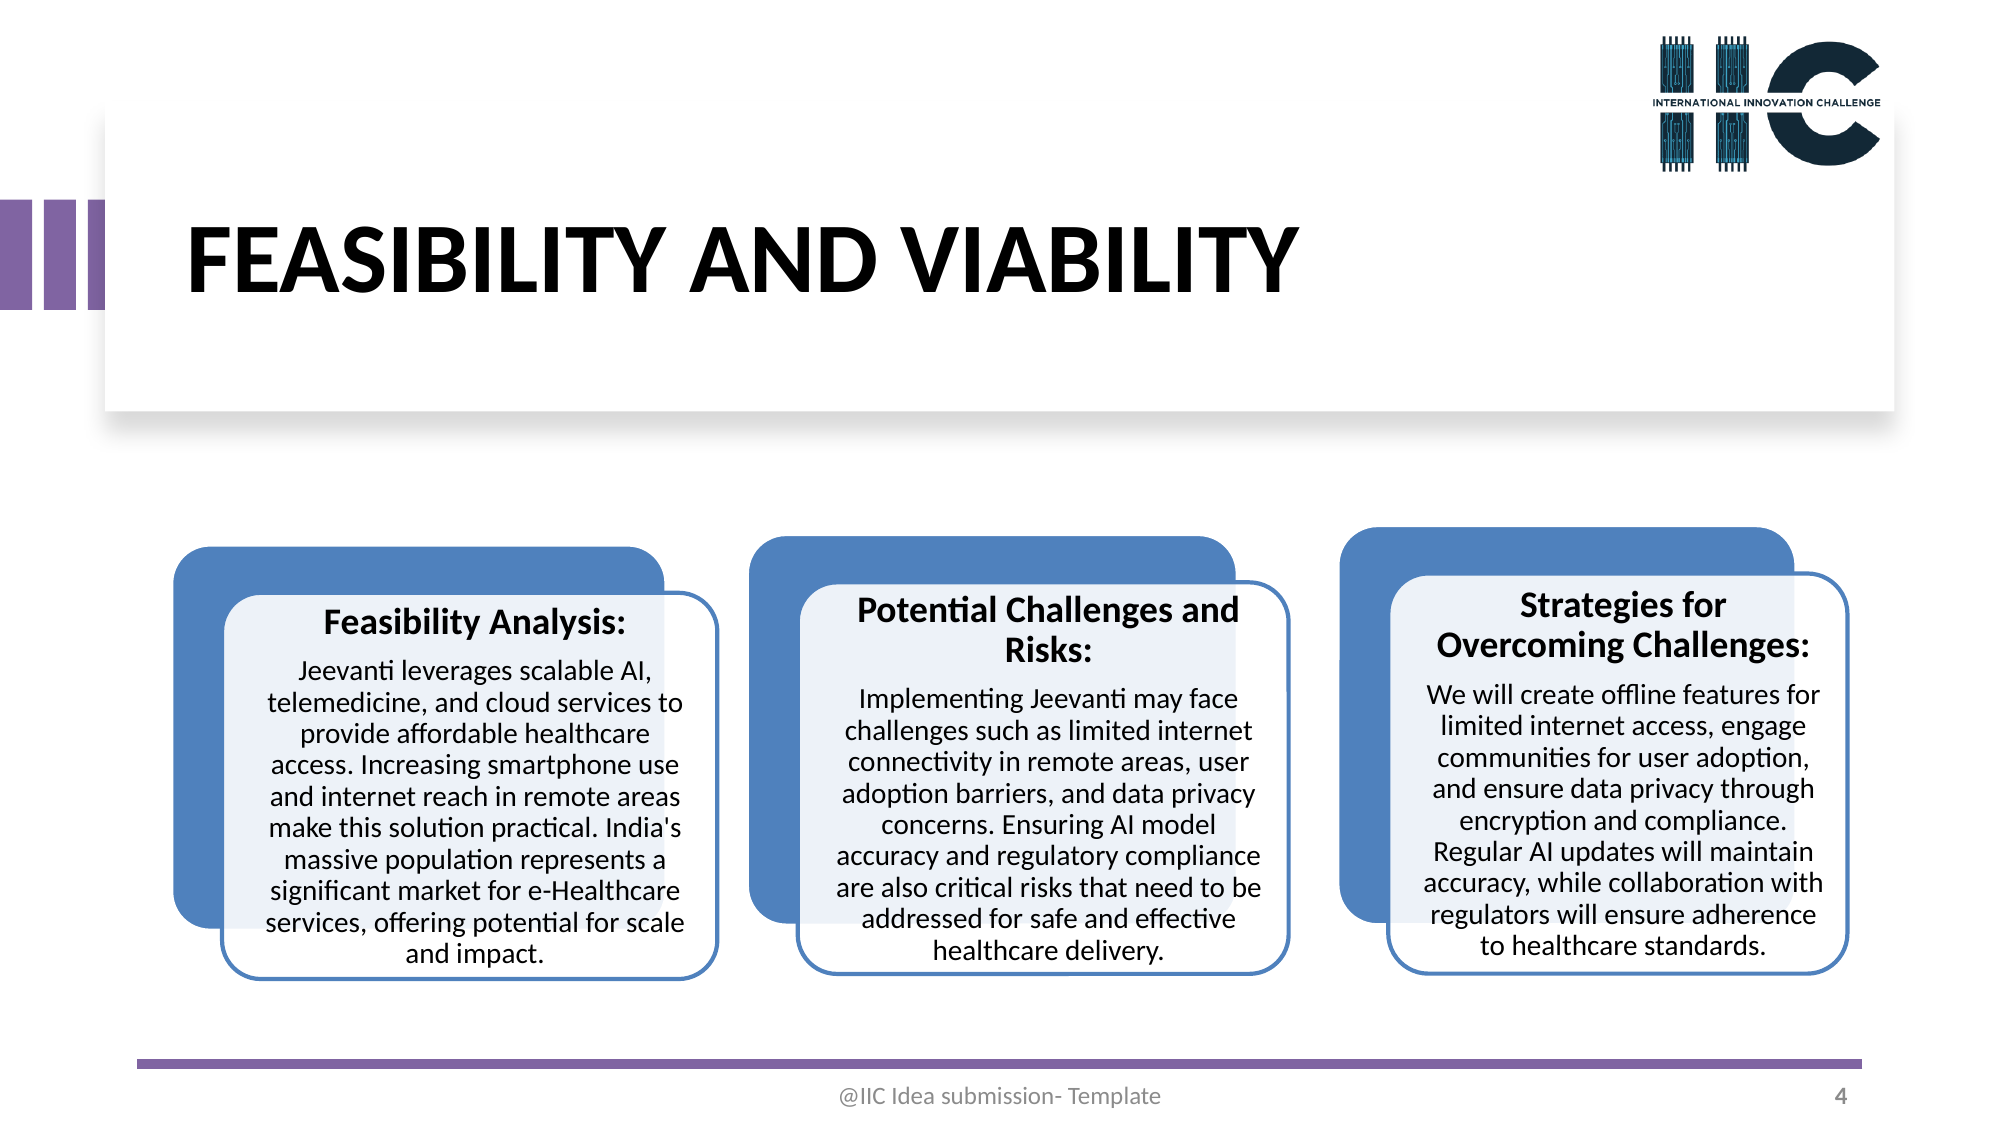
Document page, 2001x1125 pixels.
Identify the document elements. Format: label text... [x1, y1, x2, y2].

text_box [148, 494, 1852, 1022]
text_box [103, 99, 1896, 413]
text_box [0, 0, 2000, 1125]
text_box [0, 199, 121, 311]
slide_number 4 [1412, 1073, 1863, 1125]
picture [1637, 28, 1897, 182]
footer @IIC Idea submission- Template [662, 1075, 1338, 1125]
title FEASIBILITY AND VIABILITY [170, 132, 1841, 389]
